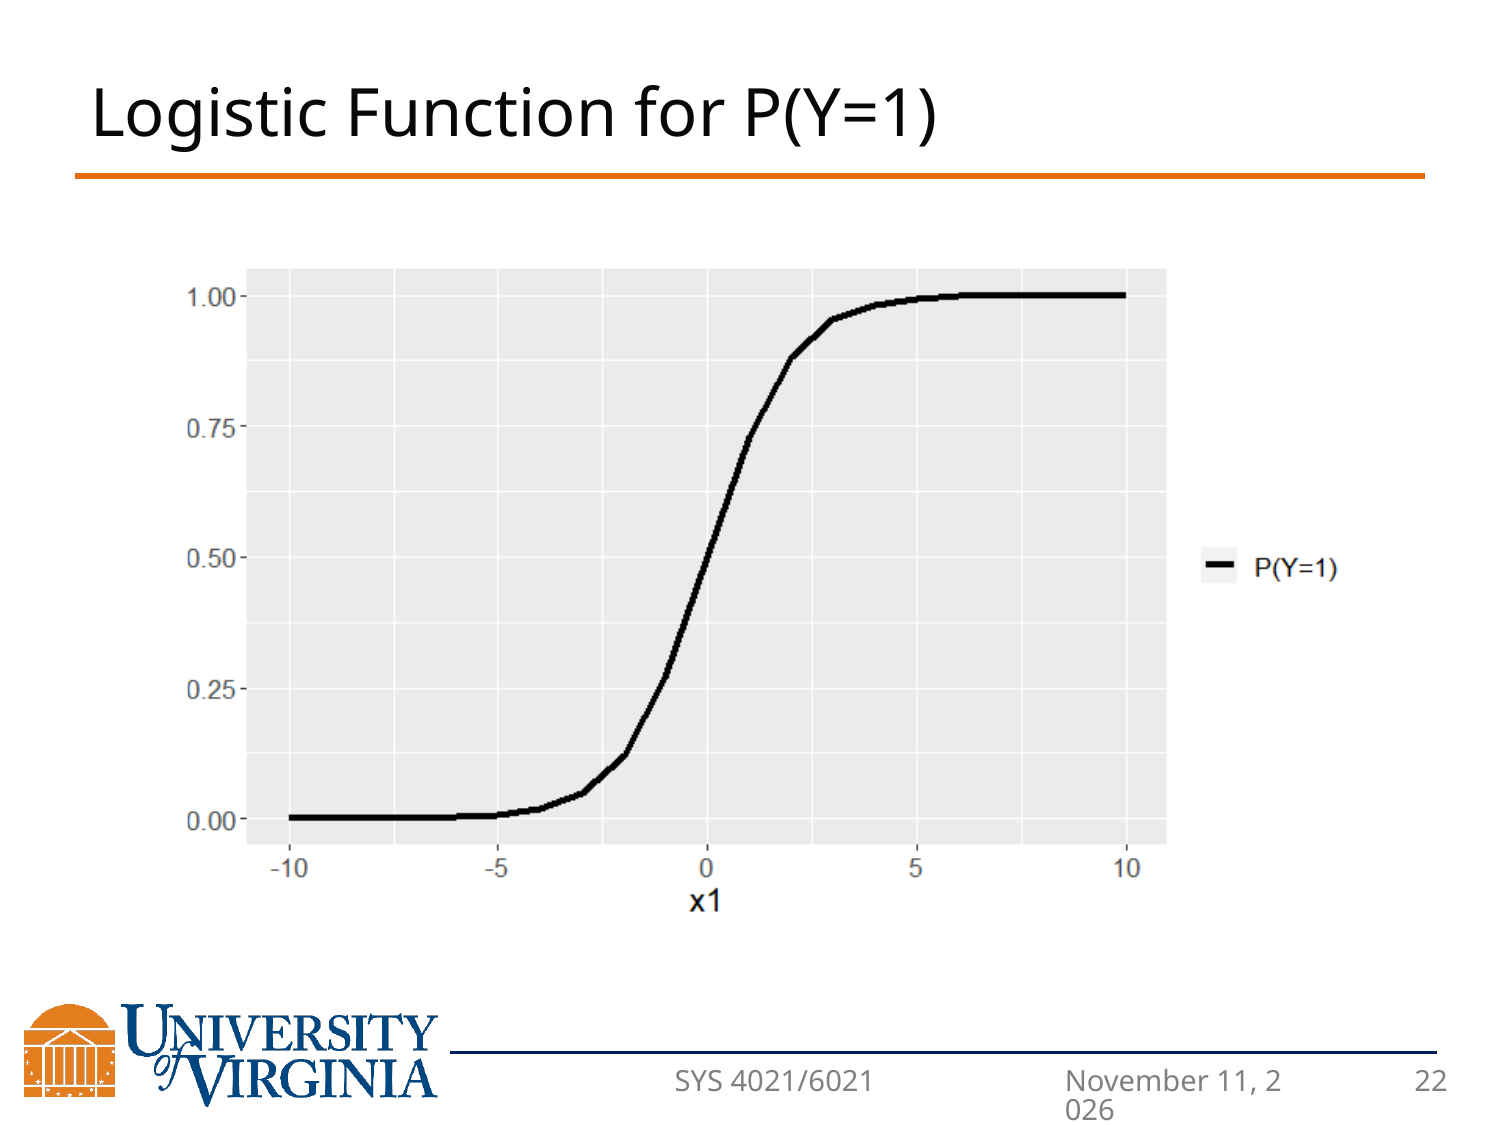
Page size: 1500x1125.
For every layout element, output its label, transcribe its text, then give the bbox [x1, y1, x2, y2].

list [187, 258, 1361, 930]
title Logistic Function for P(Y=1) [75, 45, 1425, 175]
picture [24, 1004, 438, 1109]
